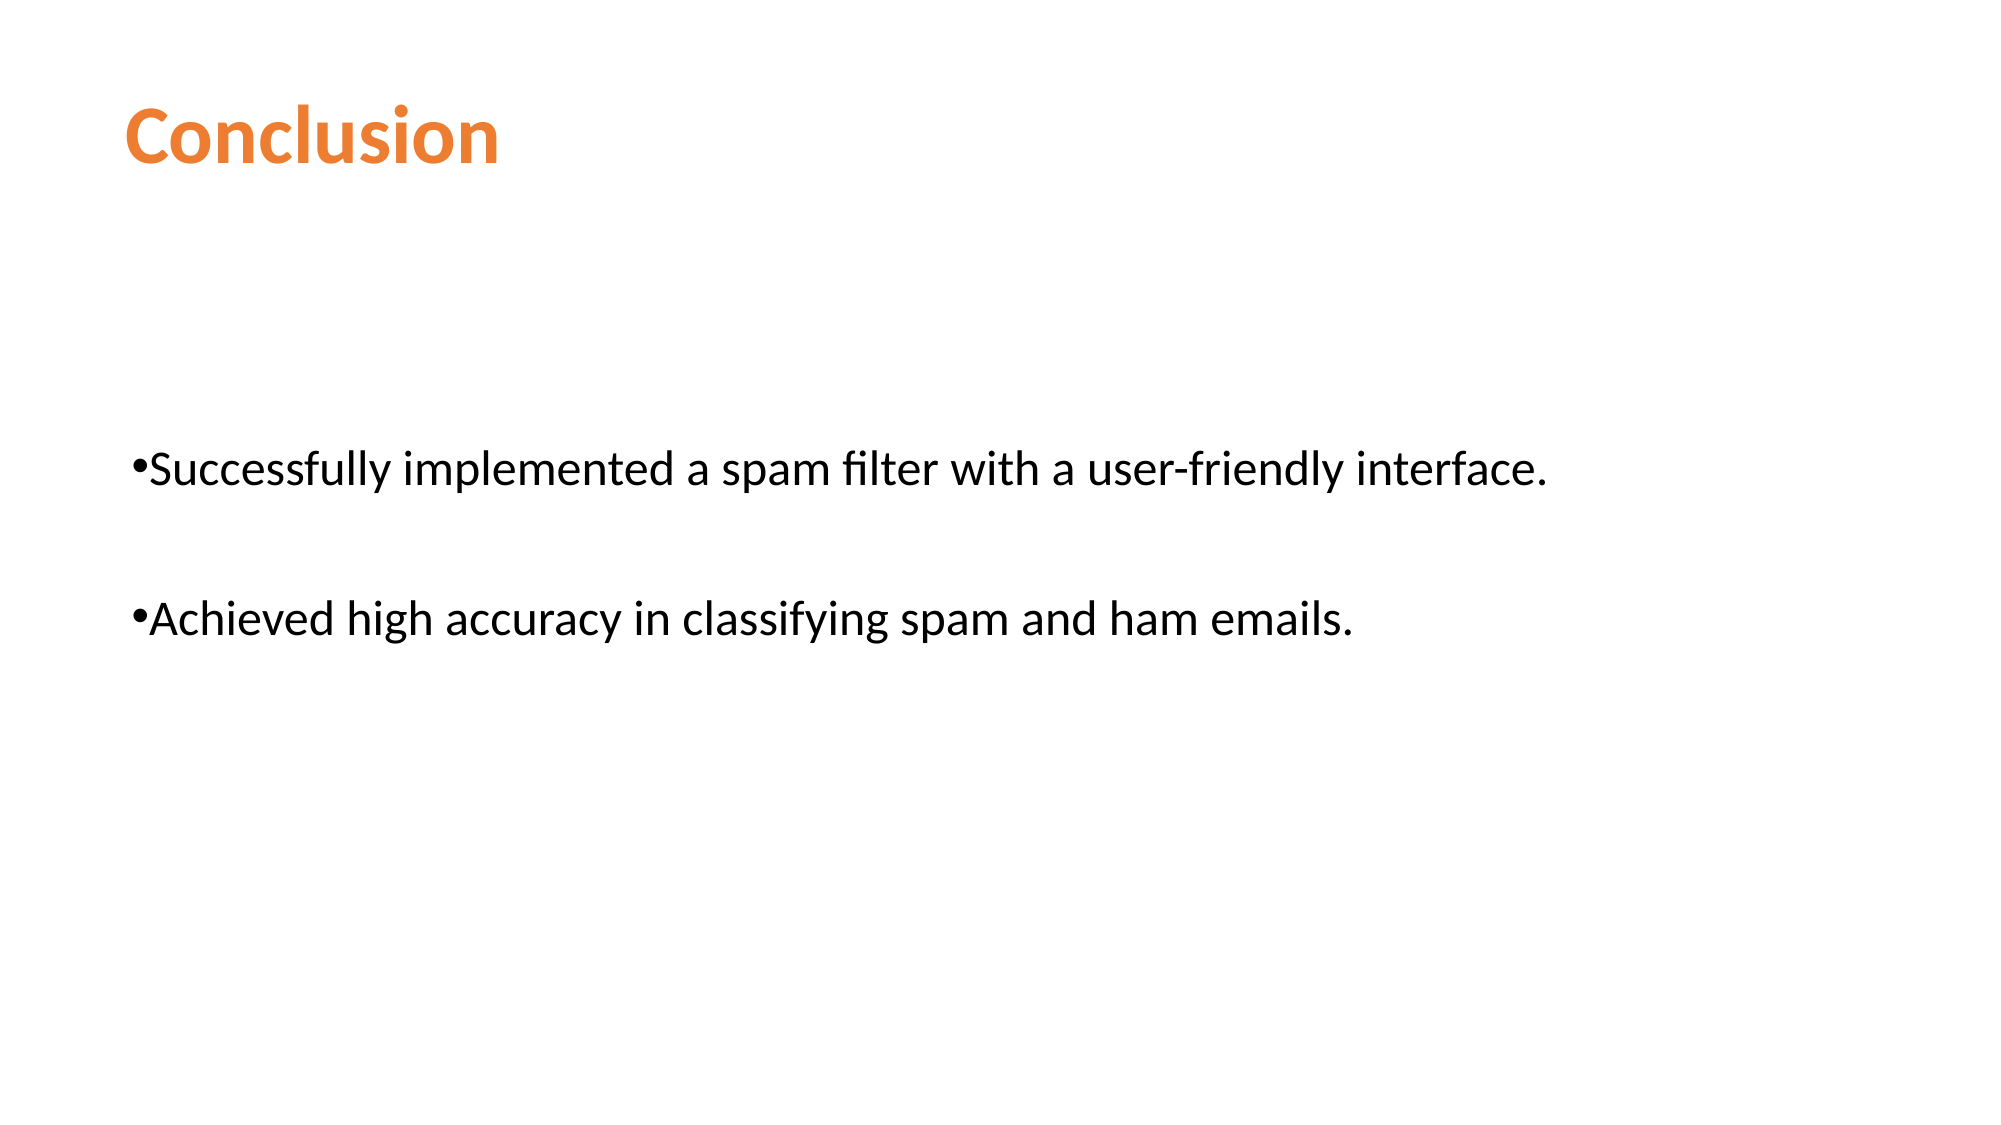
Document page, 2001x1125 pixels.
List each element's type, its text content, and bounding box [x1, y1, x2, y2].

text_box Successfully implemented a spam filter with a user-friendly interface. Achieved high accuracy in classifying spam and ham emails. [116, 427, 1842, 653]
text_box Conclusion [0, 73, 663, 188]
